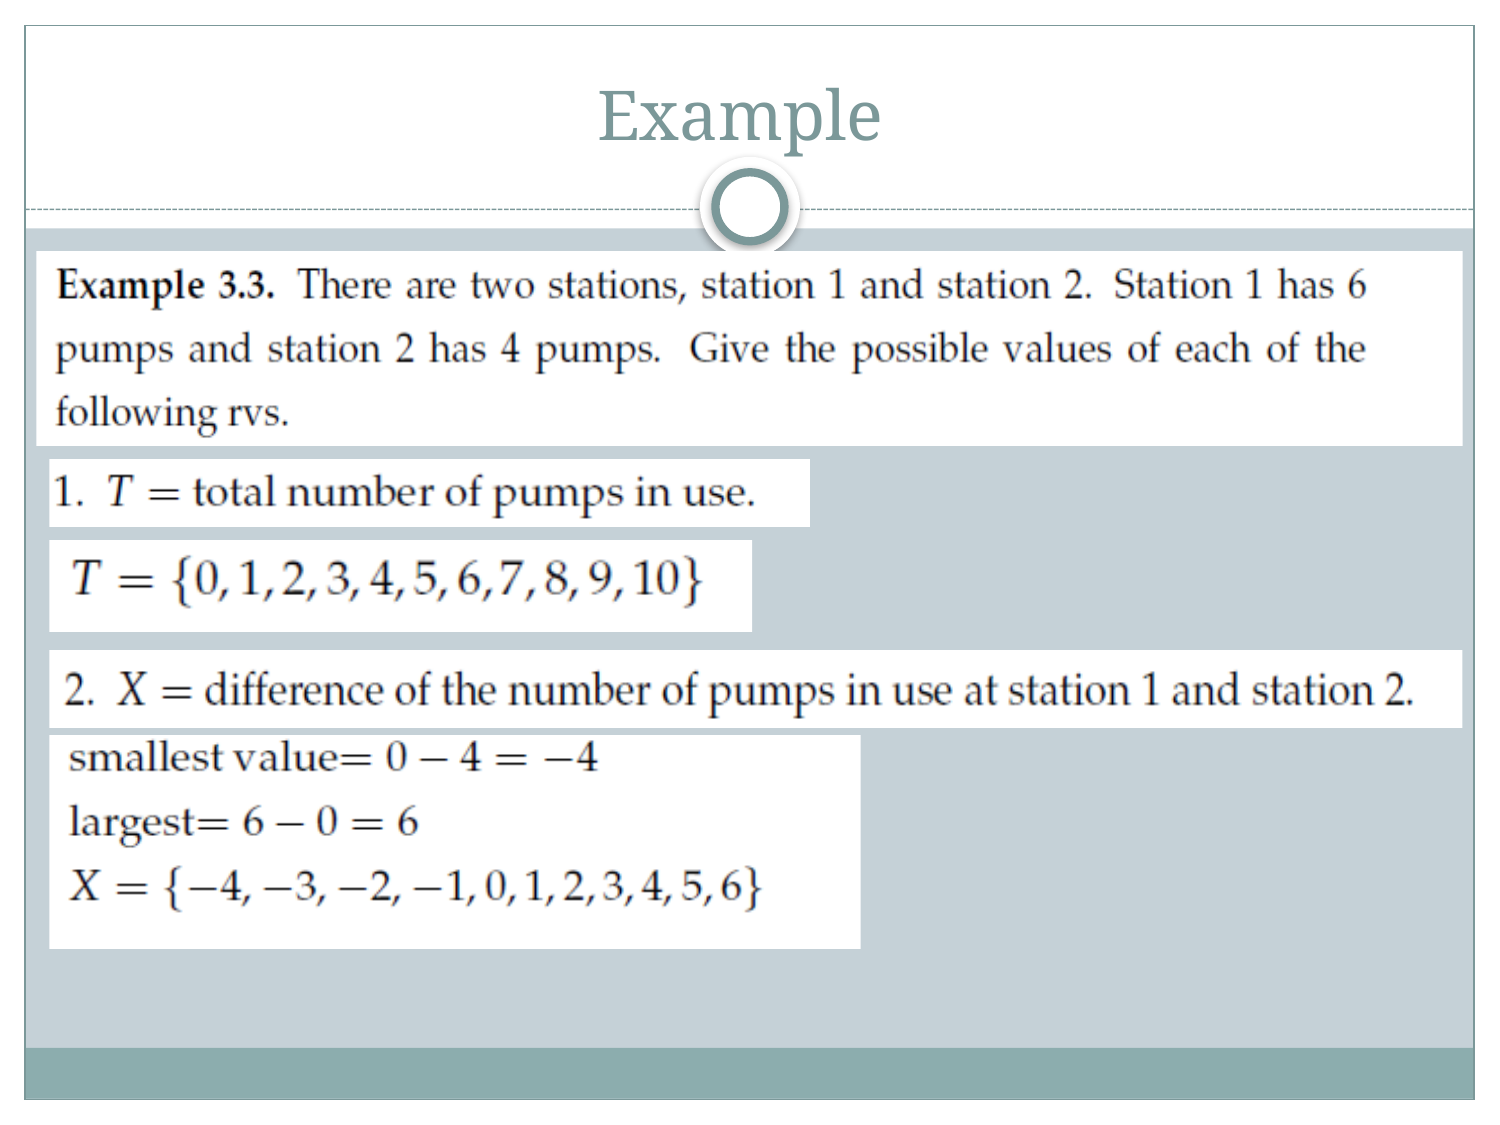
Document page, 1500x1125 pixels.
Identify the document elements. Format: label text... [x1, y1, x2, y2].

picture [49, 734, 861, 949]
title Example [49, 37, 1450, 162]
picture [49, 459, 811, 528]
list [36, 251, 1463, 446]
picture [49, 650, 1463, 728]
picture [49, 540, 753, 632]
